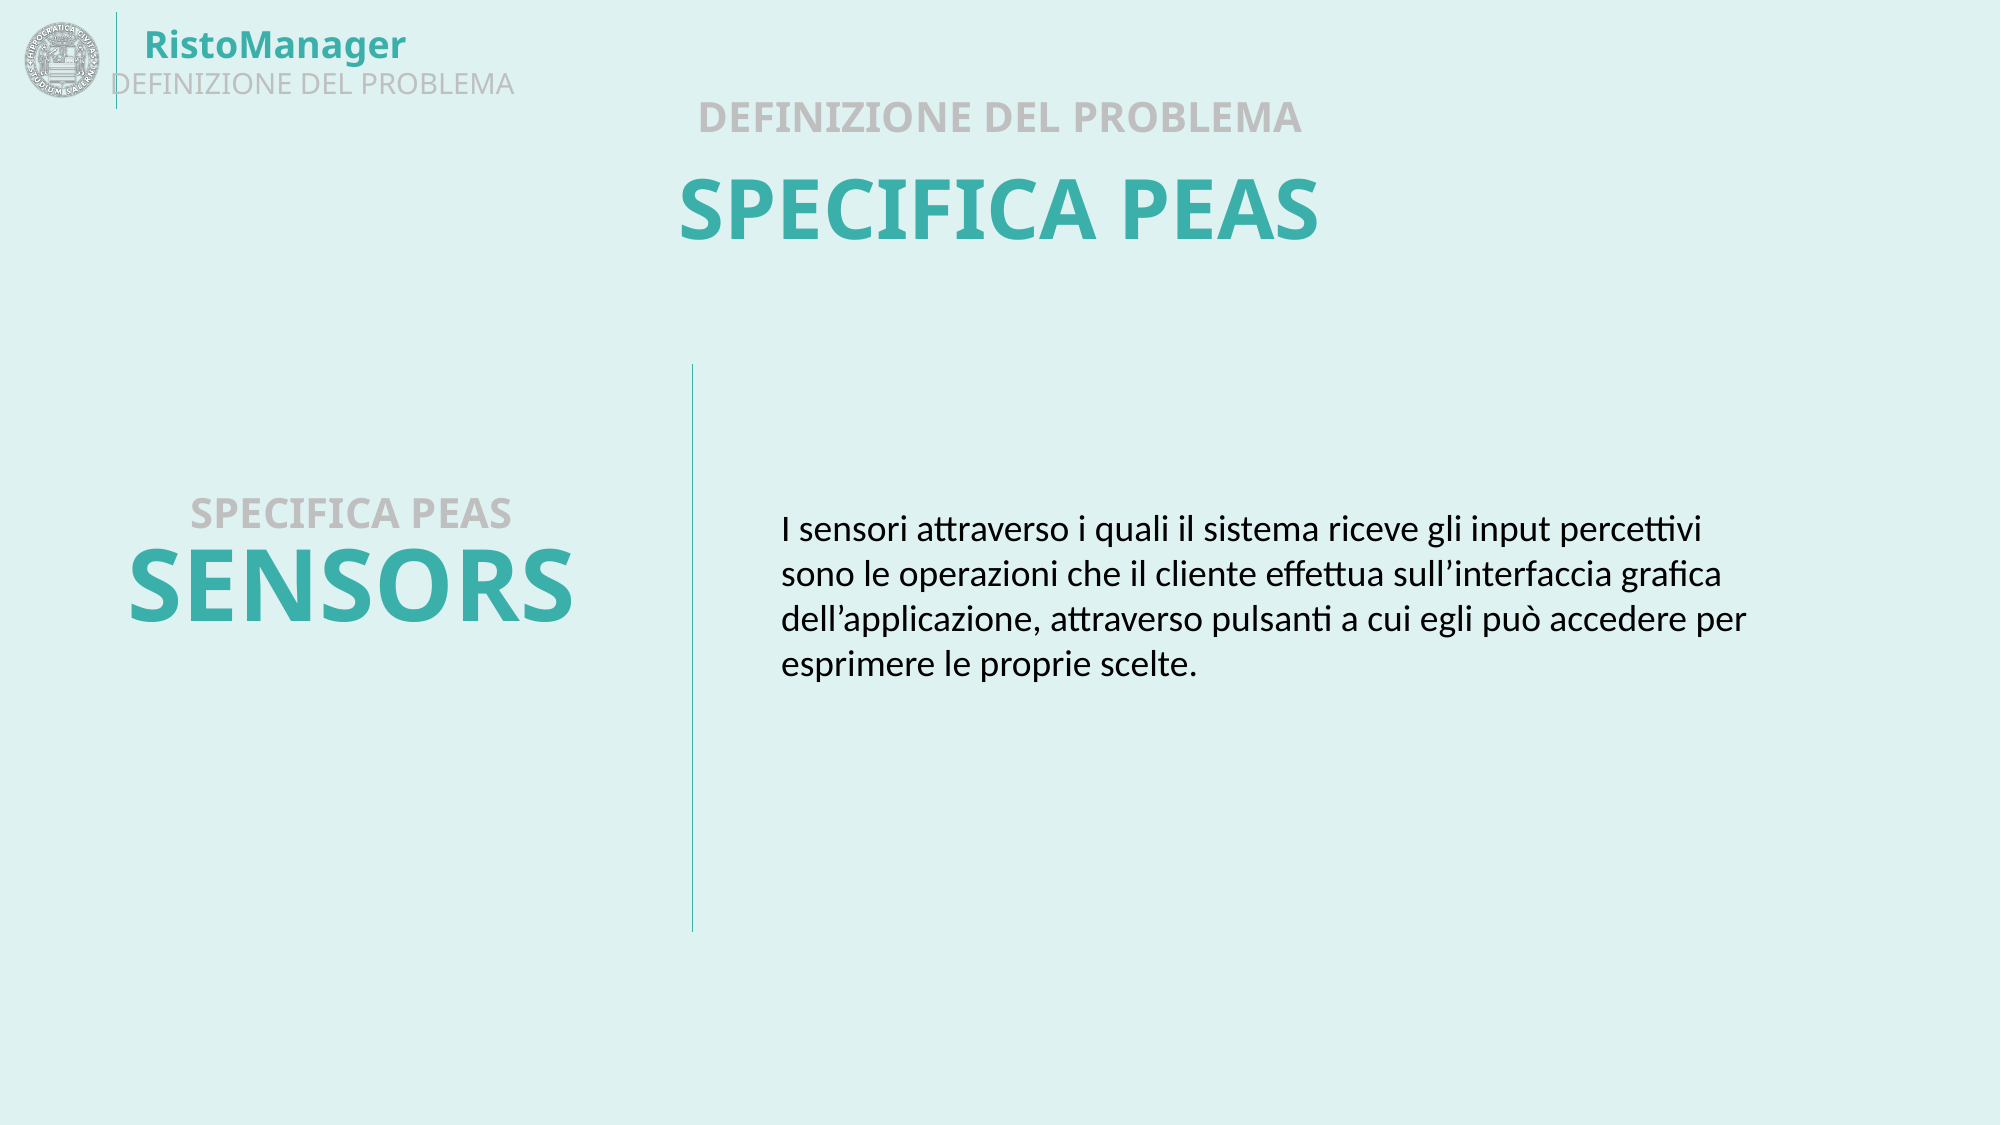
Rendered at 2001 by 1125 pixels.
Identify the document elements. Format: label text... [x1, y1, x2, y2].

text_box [10, 479, 693, 651]
text_box DEFINIZIONE DEL PROBLEMA [682, 83, 1318, 148]
text_box I sensori attraverso i quali il sistema riceve gli input percettivi sono le operazioni che il cliente effettua sull’interfaccia grafica dell’applicazione, attraverso pulsanti a cui egli può accedere per esprimere le proprie scelte. [766, 496, 1795, 692]
text_box SPECIFICA PEAS [663, 148, 1336, 264]
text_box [123, 13, 502, 109]
picture [21, 21, 102, 100]
